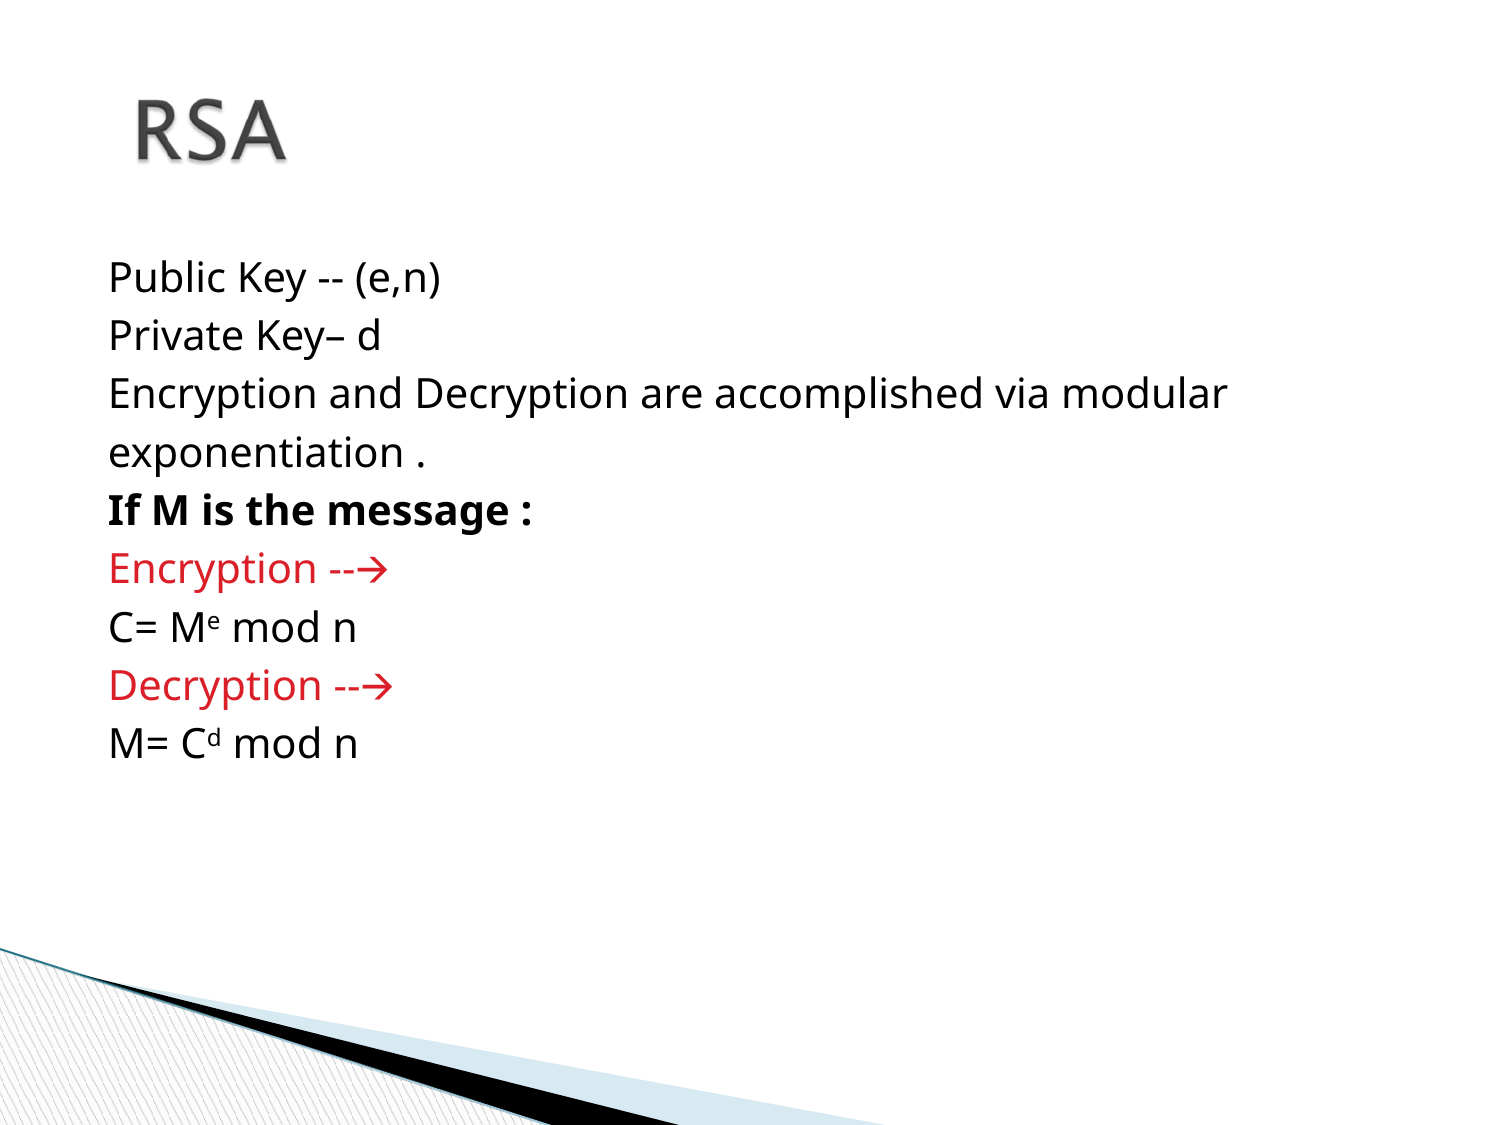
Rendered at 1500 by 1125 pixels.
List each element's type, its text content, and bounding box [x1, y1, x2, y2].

list Public Key -- (e,n) Private Key– d Encryption and Decryption are accomplished via modular exponentiation . If M is the message : Encryption --🡪 C= Me mod n Decryption --🡪 M= Cd mod n [75, 242, 1425, 986]
picture [0, 947, 559, 1125]
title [74, 46, 1426, 231]
